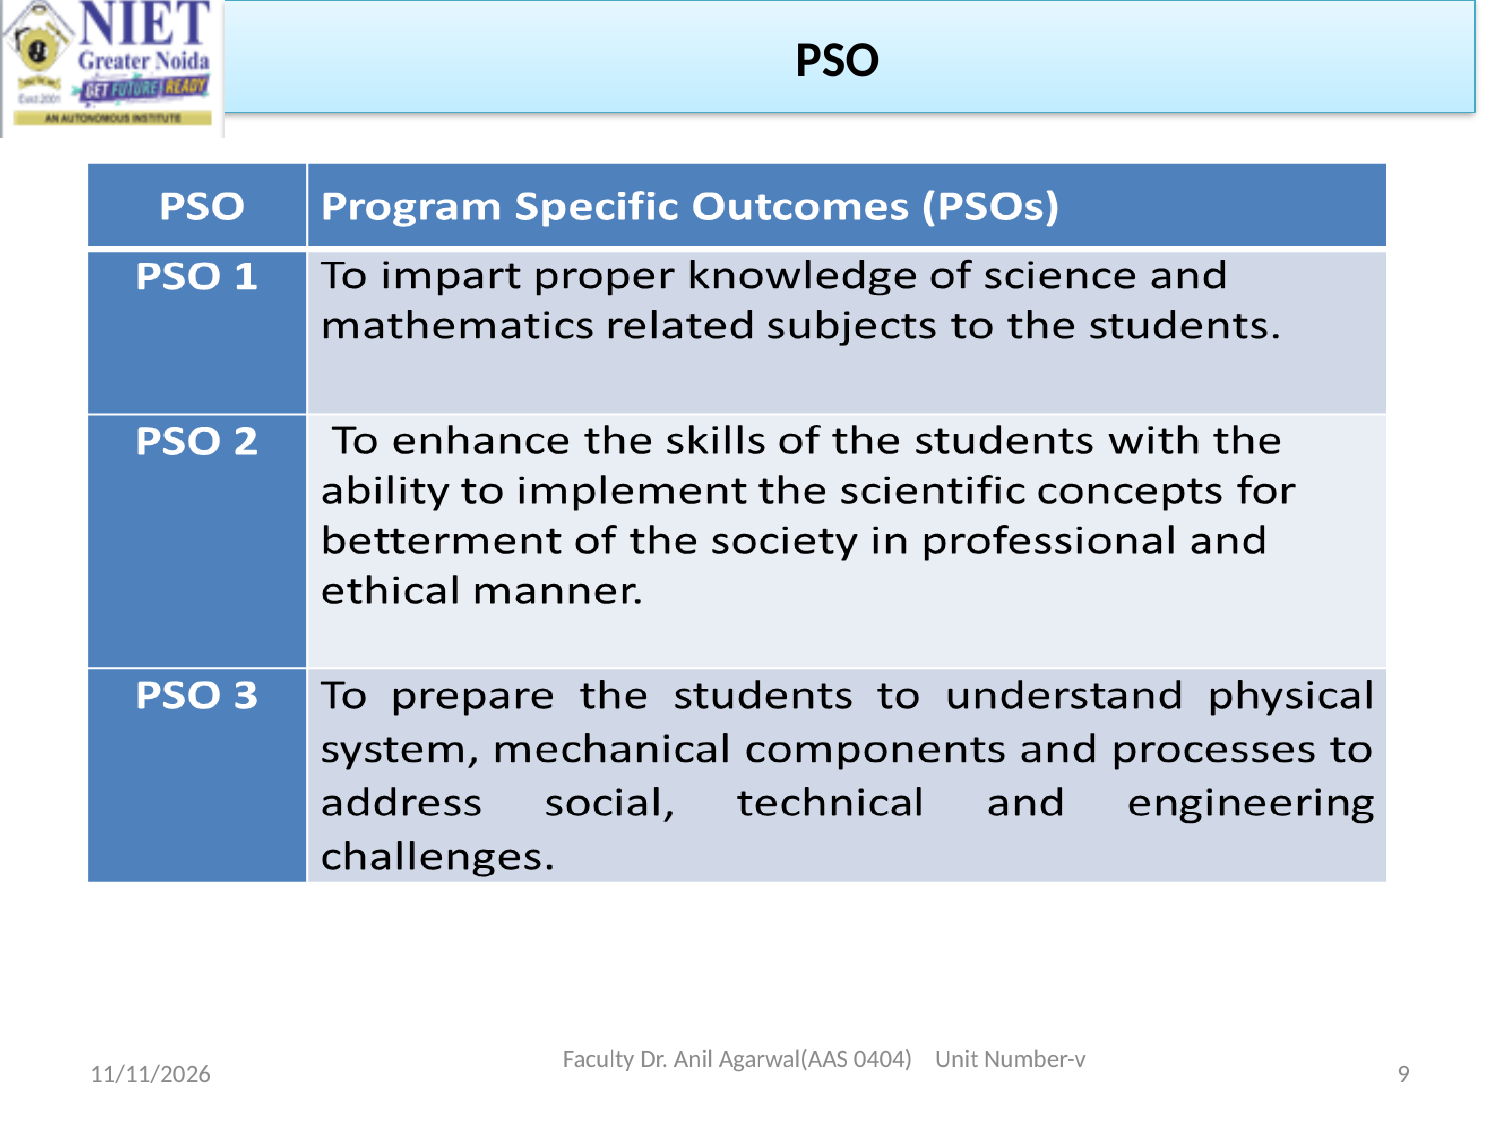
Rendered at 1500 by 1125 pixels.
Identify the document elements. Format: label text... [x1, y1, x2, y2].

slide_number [75, 1042, 412, 1103]
slide_number 9 [1074, 1042, 1425, 1103]
picture [0, 0, 225, 138]
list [87, 162, 1388, 906]
footer Faculty Dr. Anil Agarwal(AAS 0404) Unit Number-v [412, 1042, 1074, 1103]
text_box PSO [227, 0, 1476, 113]
